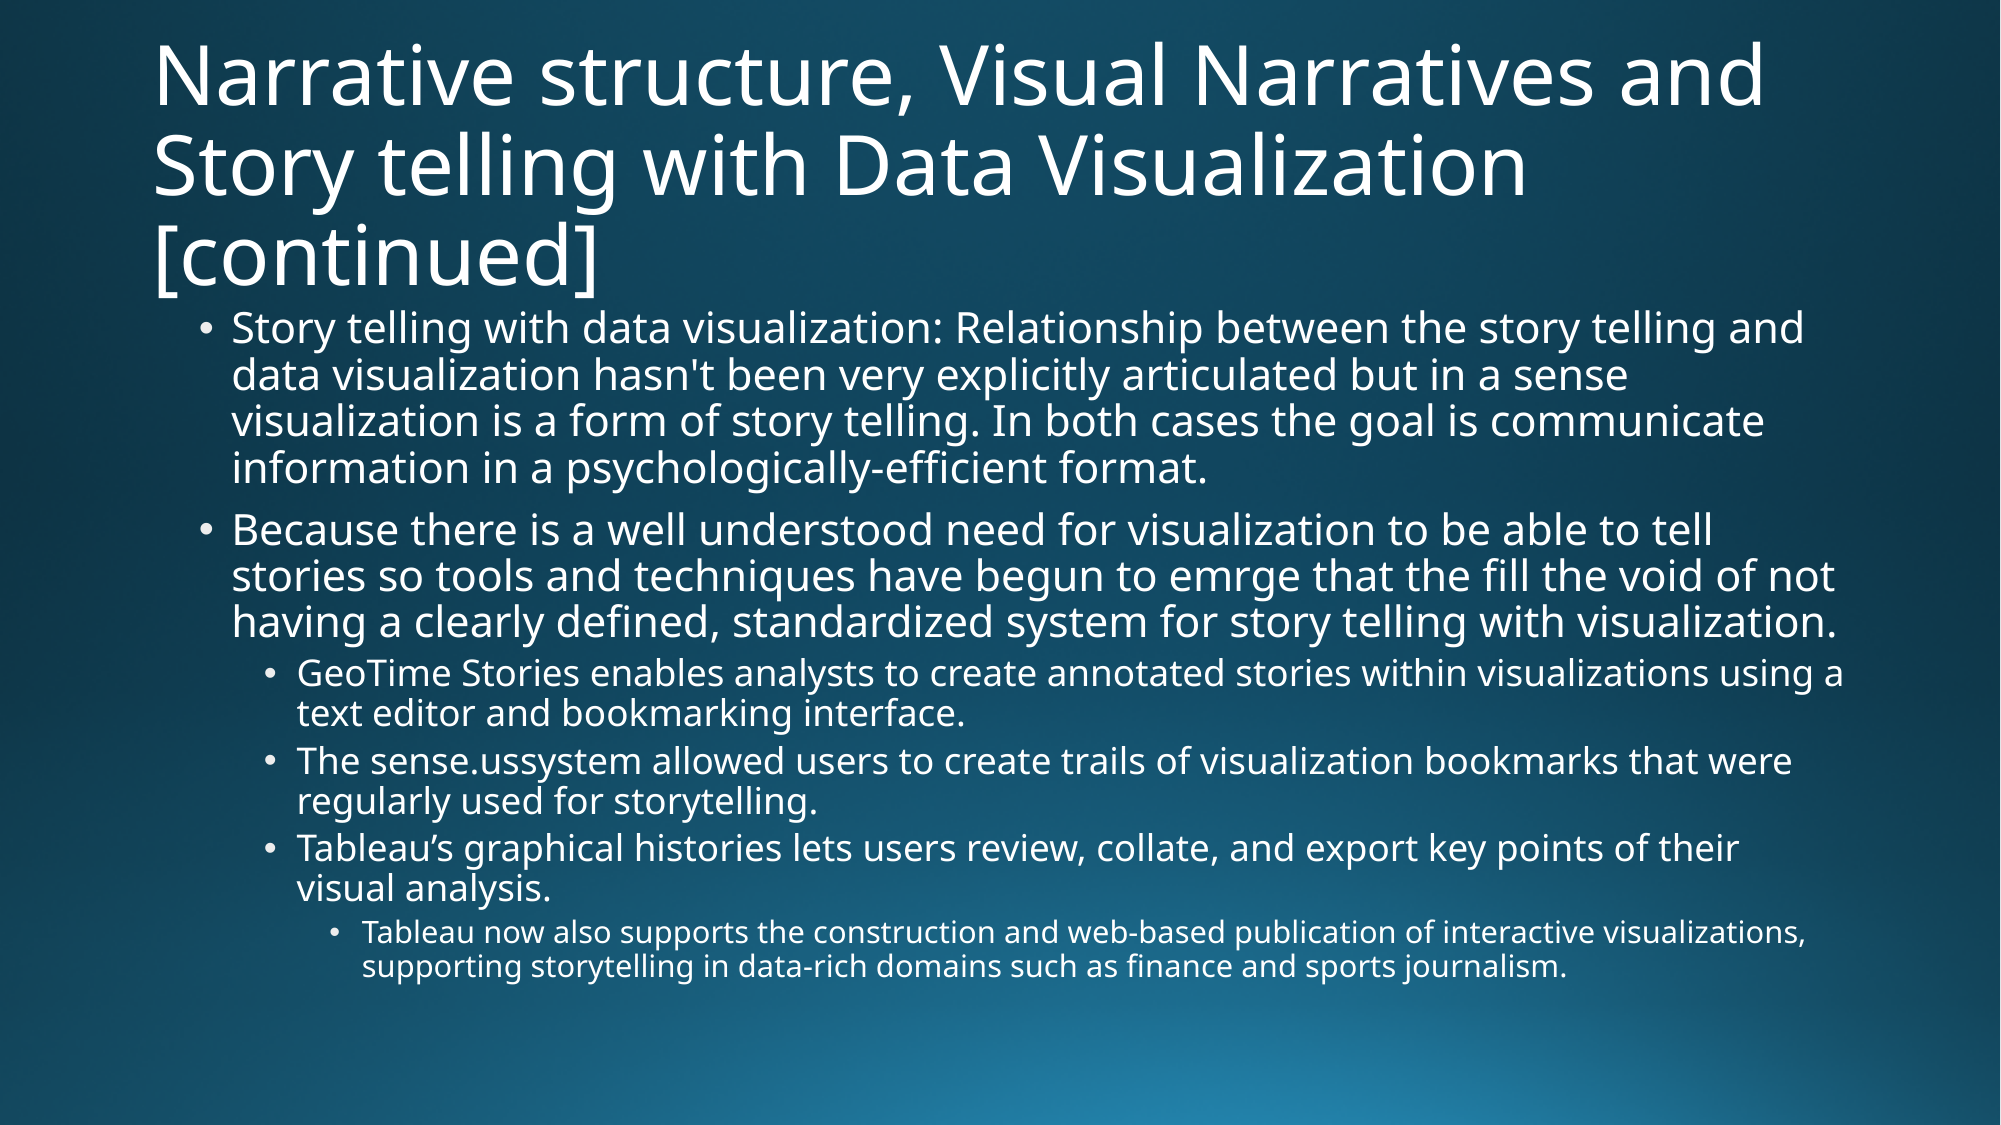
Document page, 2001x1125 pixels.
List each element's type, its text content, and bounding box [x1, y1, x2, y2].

list Story telling with data visualization: Relationship between the story telling and data visualization hasn't been very explicitly articulated but in a sense visualization is a form of story telling. In both cases the goal is communicate information in a psychologically-efficient format. Because there is a well understood need for visualization to be able to tell stories so tools and techniques have begun to emrge that the fill the void of not having a clearly defined, standardized system for story telling with visualization. GeoTime Stories enables analysts to create annotated stories within visualizations using a text editor and bookmarking interface. The sense.ussystem allowed users to create trails of visualization bookmarks that were regularly used for storytelling. Tableau’s graphical histories lets users review, collate, and export key points of their visual analysis. Tableau now also supports the construction and web-based publication of interactive visualizations, supporting storytelling in data-rich domains such as finance and sports journalism. [183, 299, 1863, 1014]
title Narrative structure, Visual Narratives and Story telling with Data Visualization [continued] [137, 59, 1863, 278]
picture [0, 0, 2001, 1125]
